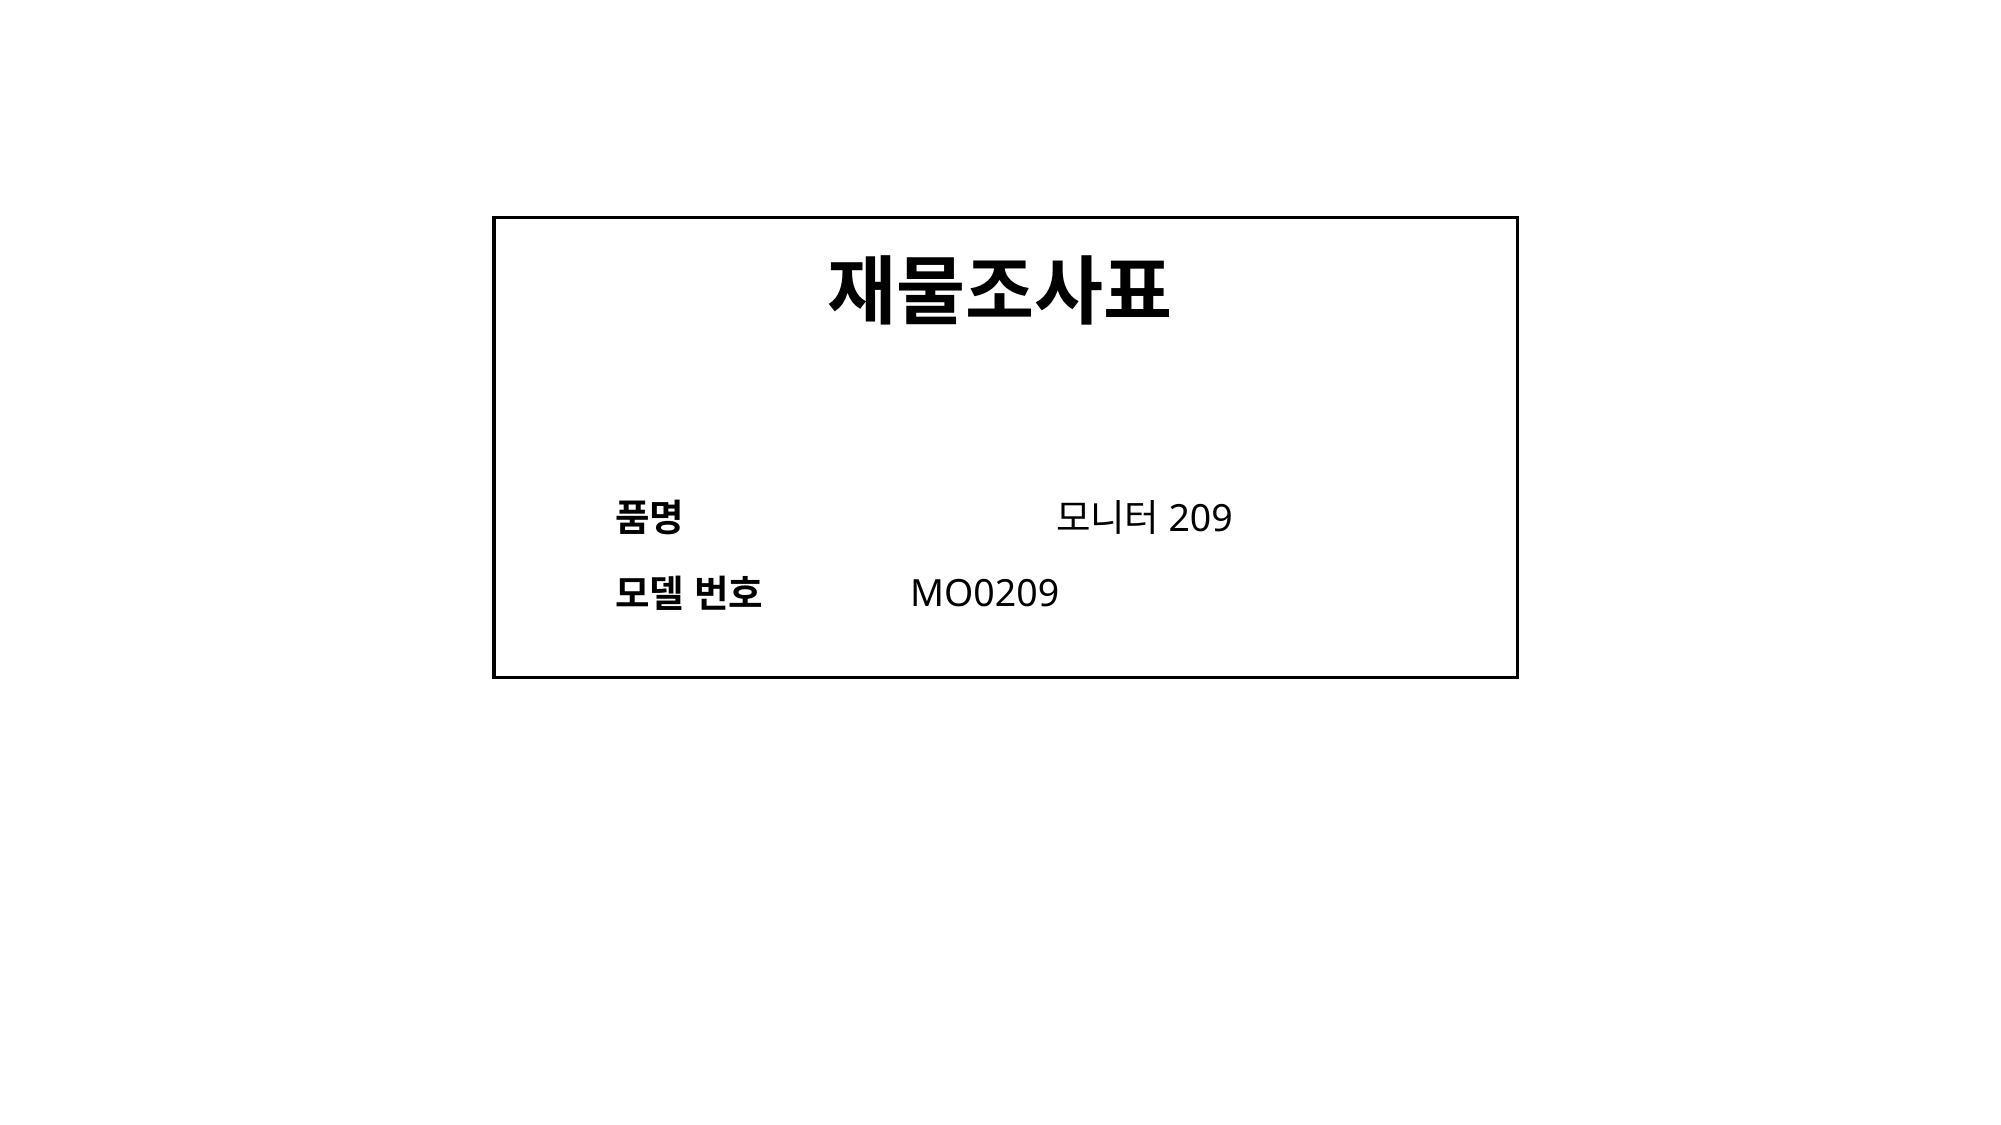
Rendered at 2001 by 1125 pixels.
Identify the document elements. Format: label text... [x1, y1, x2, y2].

text_box 모델 번호 [600, 562, 820, 623]
text_box 모니터209 [1041, 486, 1249, 547]
text_box 품명 [600, 486, 820, 547]
text_box MO0209 [895, 561, 1394, 622]
text_box [492, 216, 1519, 679]
text_box 재물조사표 [812, 235, 1188, 341]
